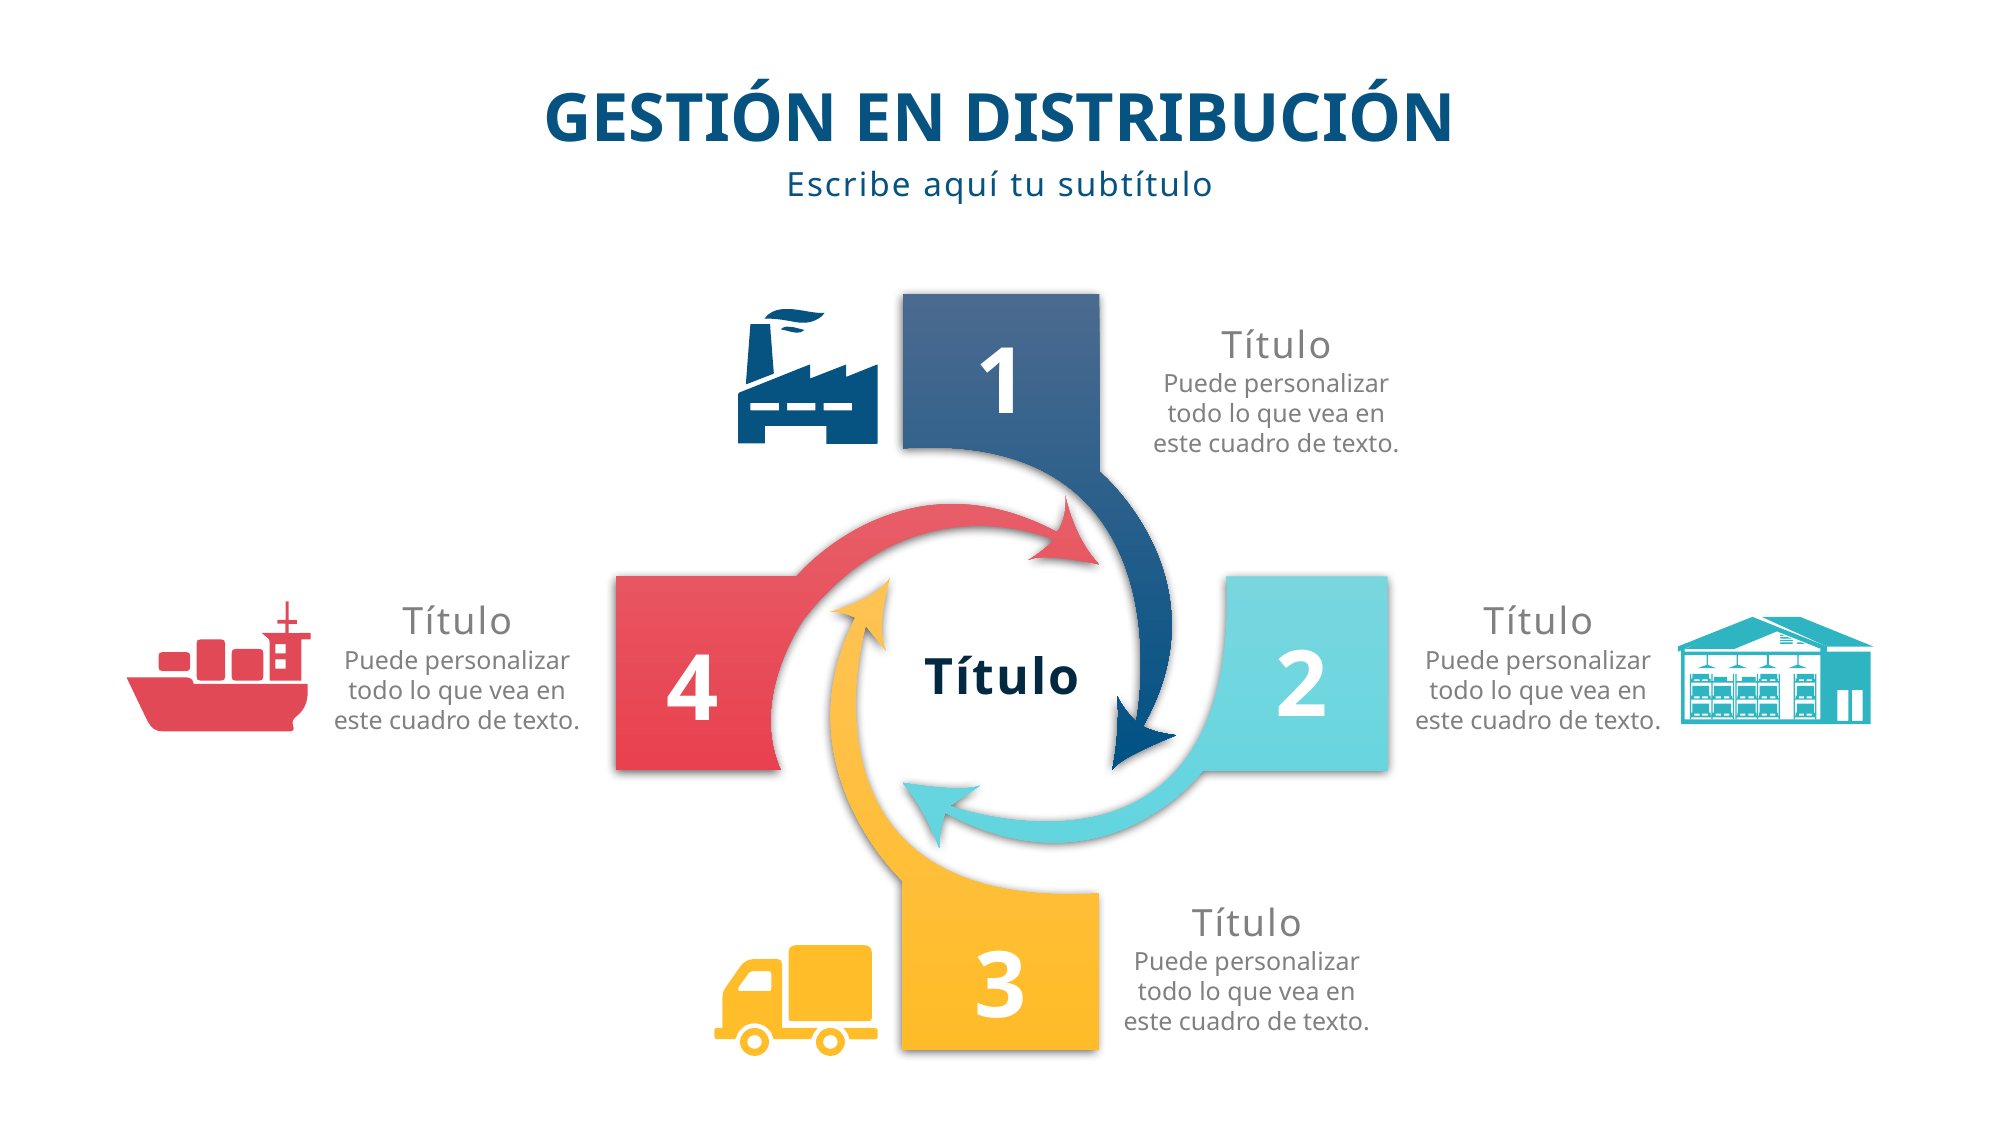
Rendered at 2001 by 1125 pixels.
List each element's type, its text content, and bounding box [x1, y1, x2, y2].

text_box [126, 601, 311, 732]
text_box 4 [618, 628, 768, 750]
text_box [1677, 616, 1874, 725]
text_box Título [844, 636, 1159, 712]
text_box [830, 643, 1100, 1051]
text_box Escribe aquí tu subtítulo [624, 155, 1376, 210]
text_box [1112, 712, 1176, 771]
text_box Título [1119, 313, 1434, 373]
text_box [615, 495, 1100, 771]
text_box [902, 294, 1172, 693]
text_box Título [1090, 891, 1404, 951]
text_box [902, 576, 1388, 848]
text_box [714, 945, 878, 1056]
text_box 3 [926, 925, 1076, 1047]
text_box Título [1381, 589, 1696, 650]
text_box Título [300, 589, 614, 650]
text_box Puede personalizar todo lo que vea en este cuadro de texto. [1096, 951, 1398, 1043]
text_box Puede personalizar todo lo que vea en este cuadro de texto. [306, 650, 608, 742]
text_box 2 [1227, 624, 1376, 746]
text_box Puede personalizar todo lo que vea en este cuadro de texto. [1125, 373, 1428, 466]
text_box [738, 308, 878, 444]
text_box [830, 576, 891, 636]
text_box 1 [927, 322, 1076, 444]
text_box GESTIÓN EN DISTRIBUCIÓN [322, 75, 1678, 184]
text_box Puede personalizar todo lo que vea en este cuadro de texto. [1387, 650, 1689, 742]
